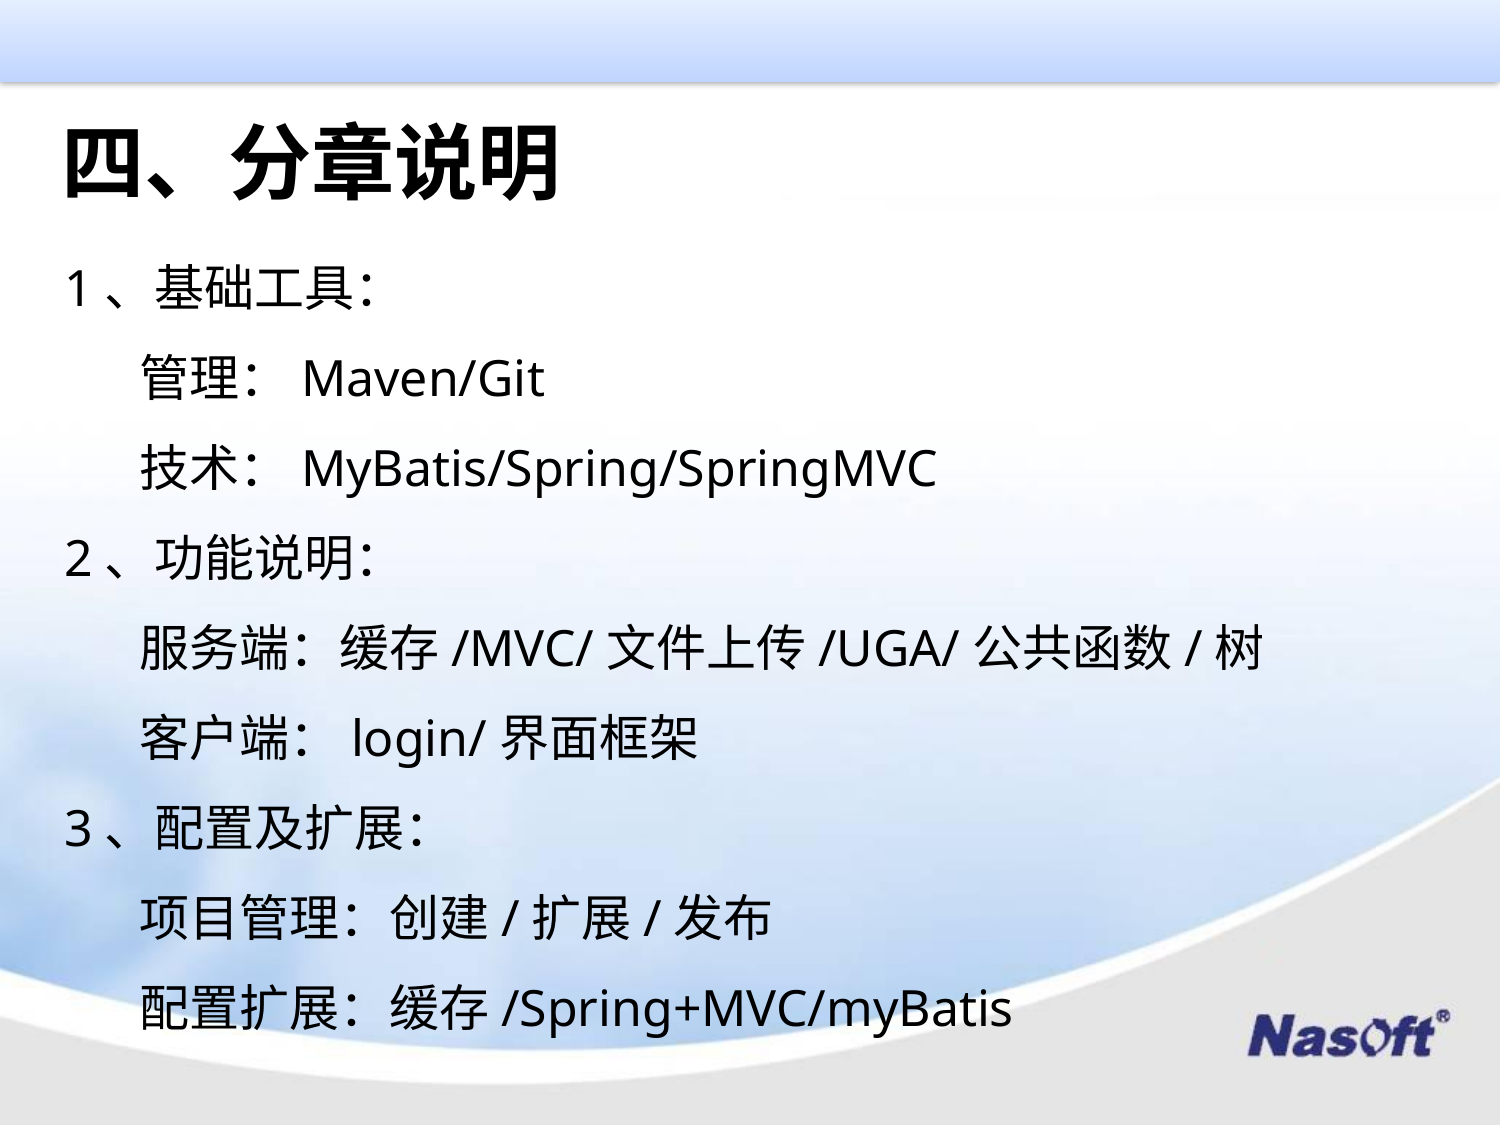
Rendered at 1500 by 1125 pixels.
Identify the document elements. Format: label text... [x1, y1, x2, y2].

text_box 四、分章说明 [46, 42, 1231, 218]
text_box 1、基础工具： 管理：Maven/Git 技术：MyBatis/Spring/SpringMVC 2、功能说明： 服务端：缓存/MVC/文件上传/UGA/公共函数/树 客户端：login/界面框架 3、配置及扩展： 项目管理：创建/扩展/发布 配置扩展：缓存/Spring+MVC/myBatis [49, 219, 1462, 1045]
picture [0, 82, 1500, 1125]
